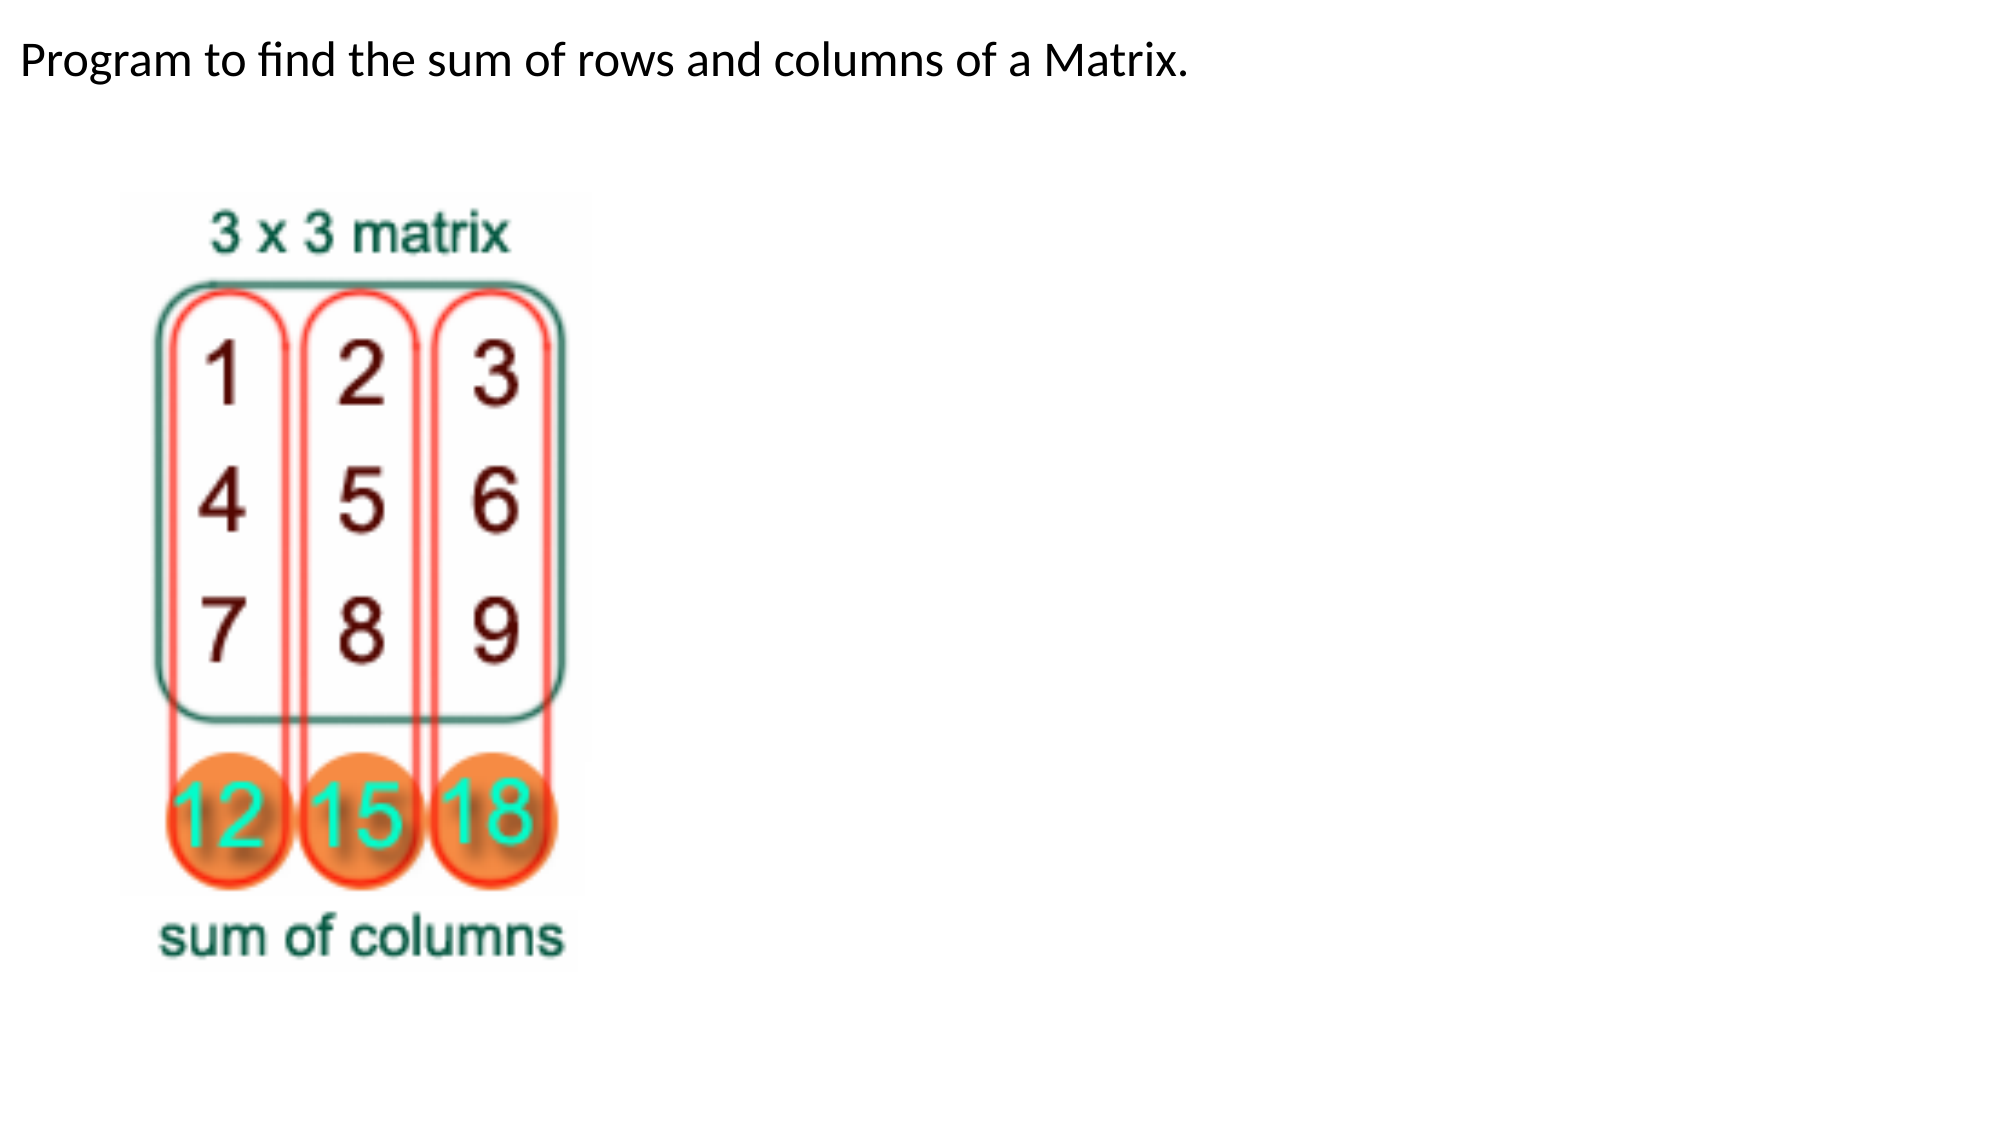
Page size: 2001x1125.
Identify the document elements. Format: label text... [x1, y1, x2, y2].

text_box Program to find the sum of rows and columns of a Matrix. [5, 18, 1205, 94]
picture [120, 192, 592, 975]
